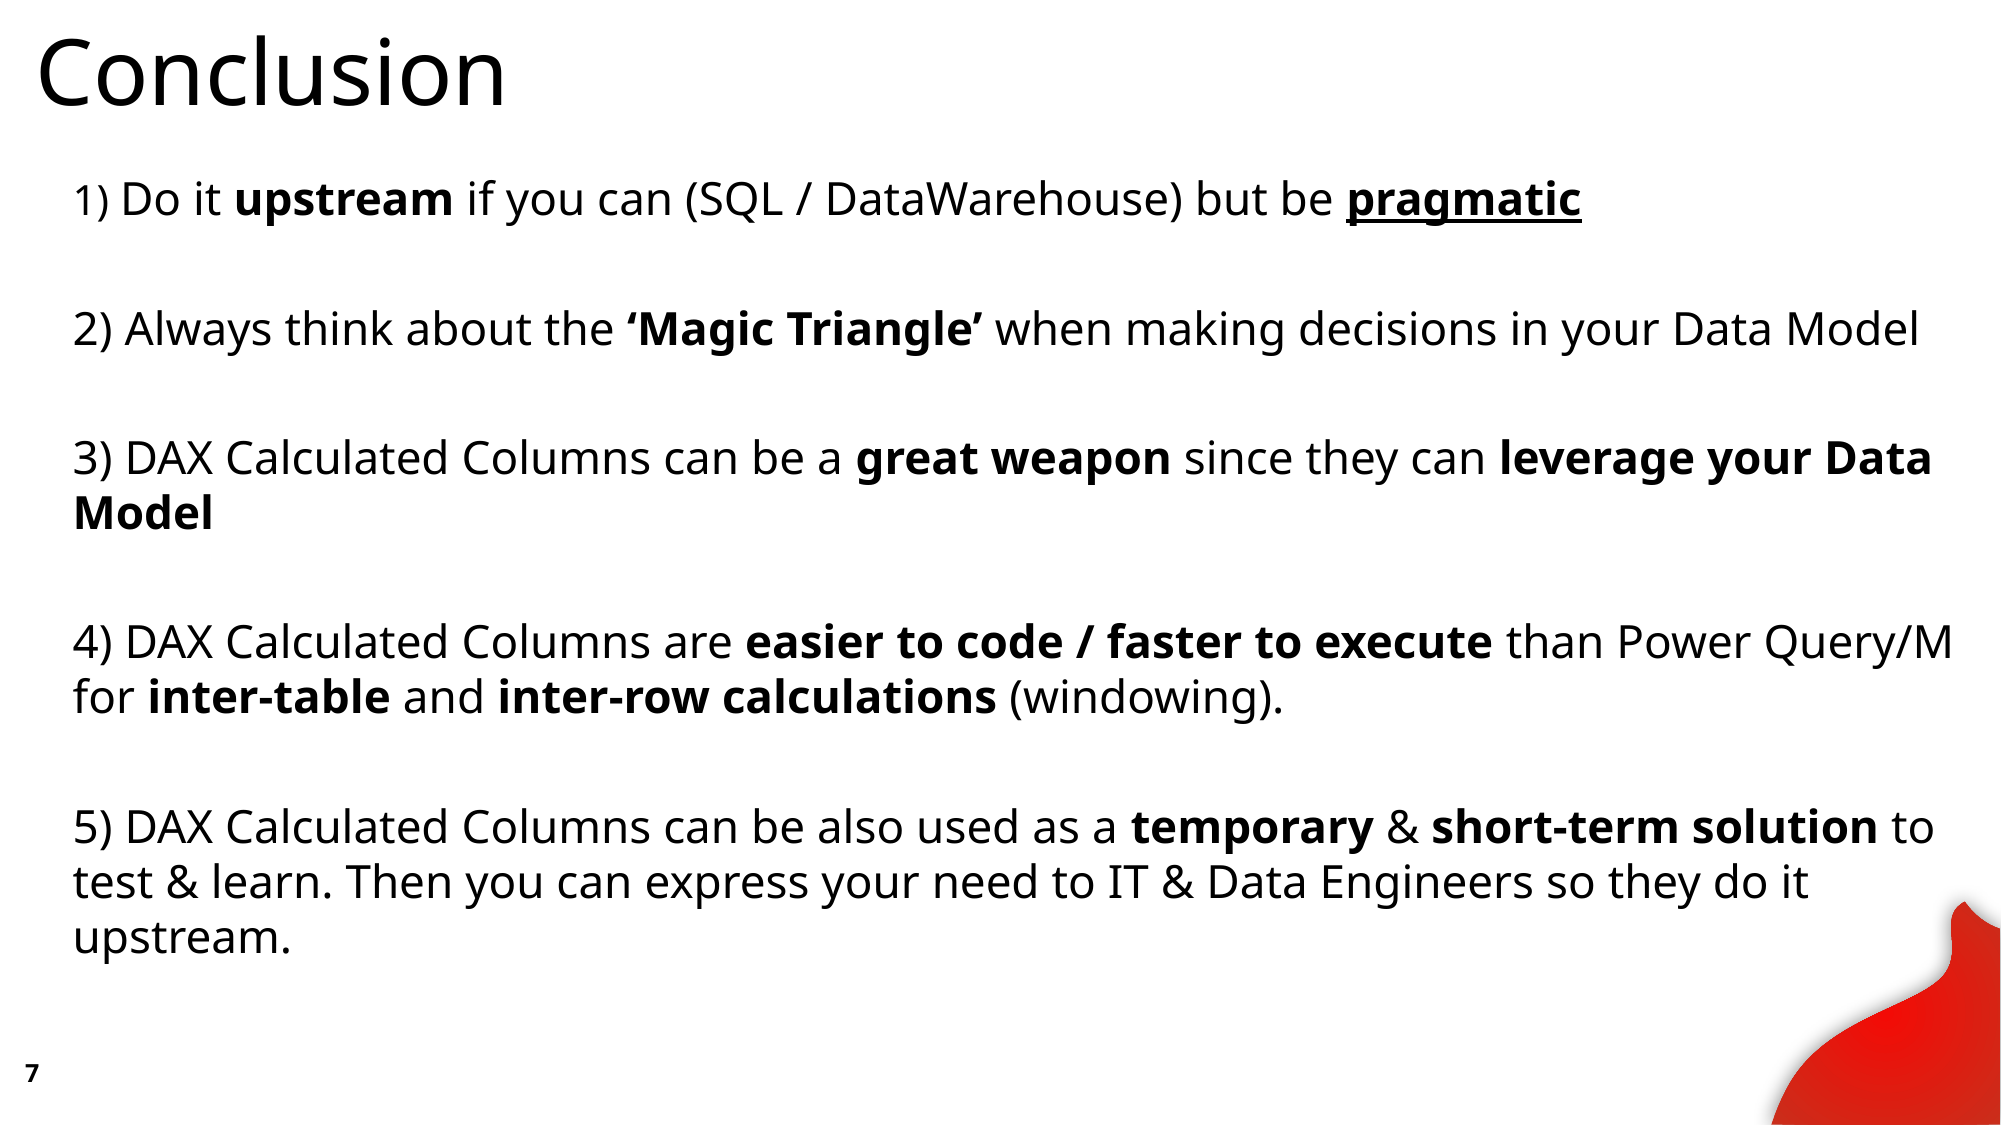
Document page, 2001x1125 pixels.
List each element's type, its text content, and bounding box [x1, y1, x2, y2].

subtitle 1) Do it upstream if you can (SQL / DataWarehouse) but be pragmatic 2) Always think about the ‘Magic Triangle’ when making decisions in your Data Model 3) DAX Calculated Columns can be a great weapon since they can leverage your Data Model 4) DAX Calculated Columns are easier to code / faster to execute than Power Query/M for inter-table and inter-row calculations (windowing). 5) DAX Calculated Columns can be also used as a temporary & short-term solution to test & learn. Then you can express your need to IT & Data Engineers so they do it upstream. [61, 164, 1972, 1053]
slide_number 7 [13, 1044, 464, 1105]
title Conclusion [20, 6, 1731, 124]
